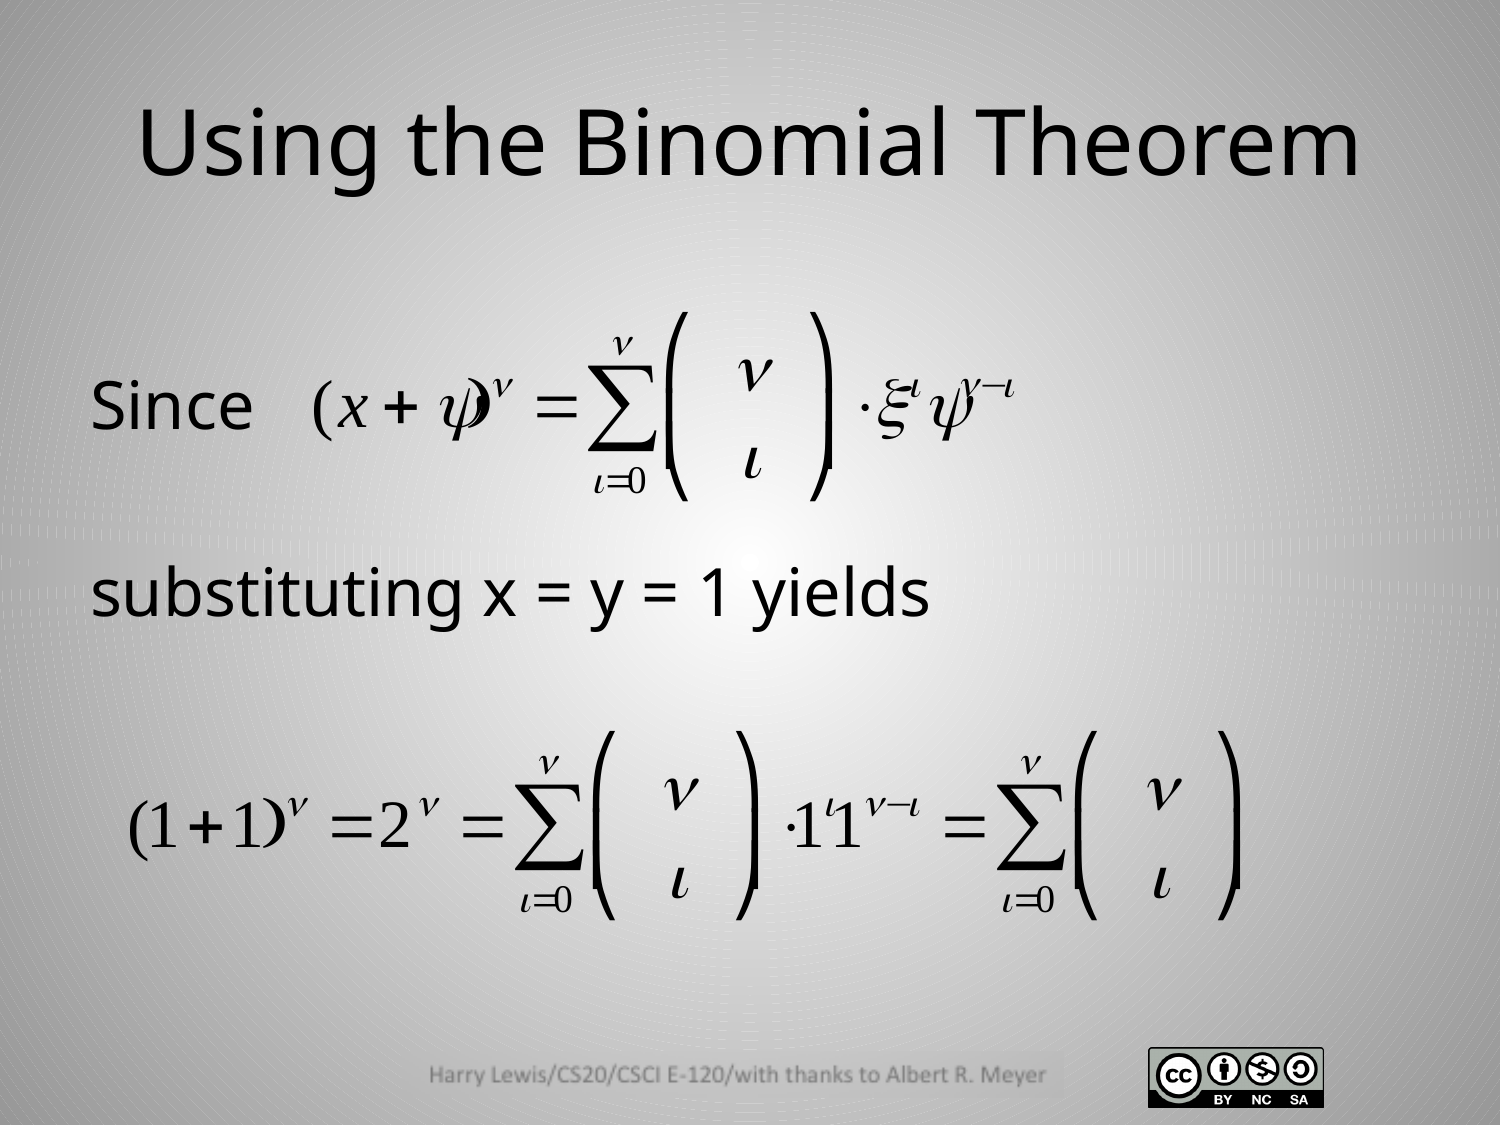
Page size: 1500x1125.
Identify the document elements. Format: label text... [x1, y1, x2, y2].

picture [402, 1051, 1064, 1098]
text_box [119, 716, 1261, 938]
title Using the Binomial Theorem [75, 45, 1425, 233]
picture [1148, 1047, 1324, 1108]
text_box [302, 297, 1027, 519]
list Since substituting x = y = 1 yields [75, 262, 1425, 1005]
